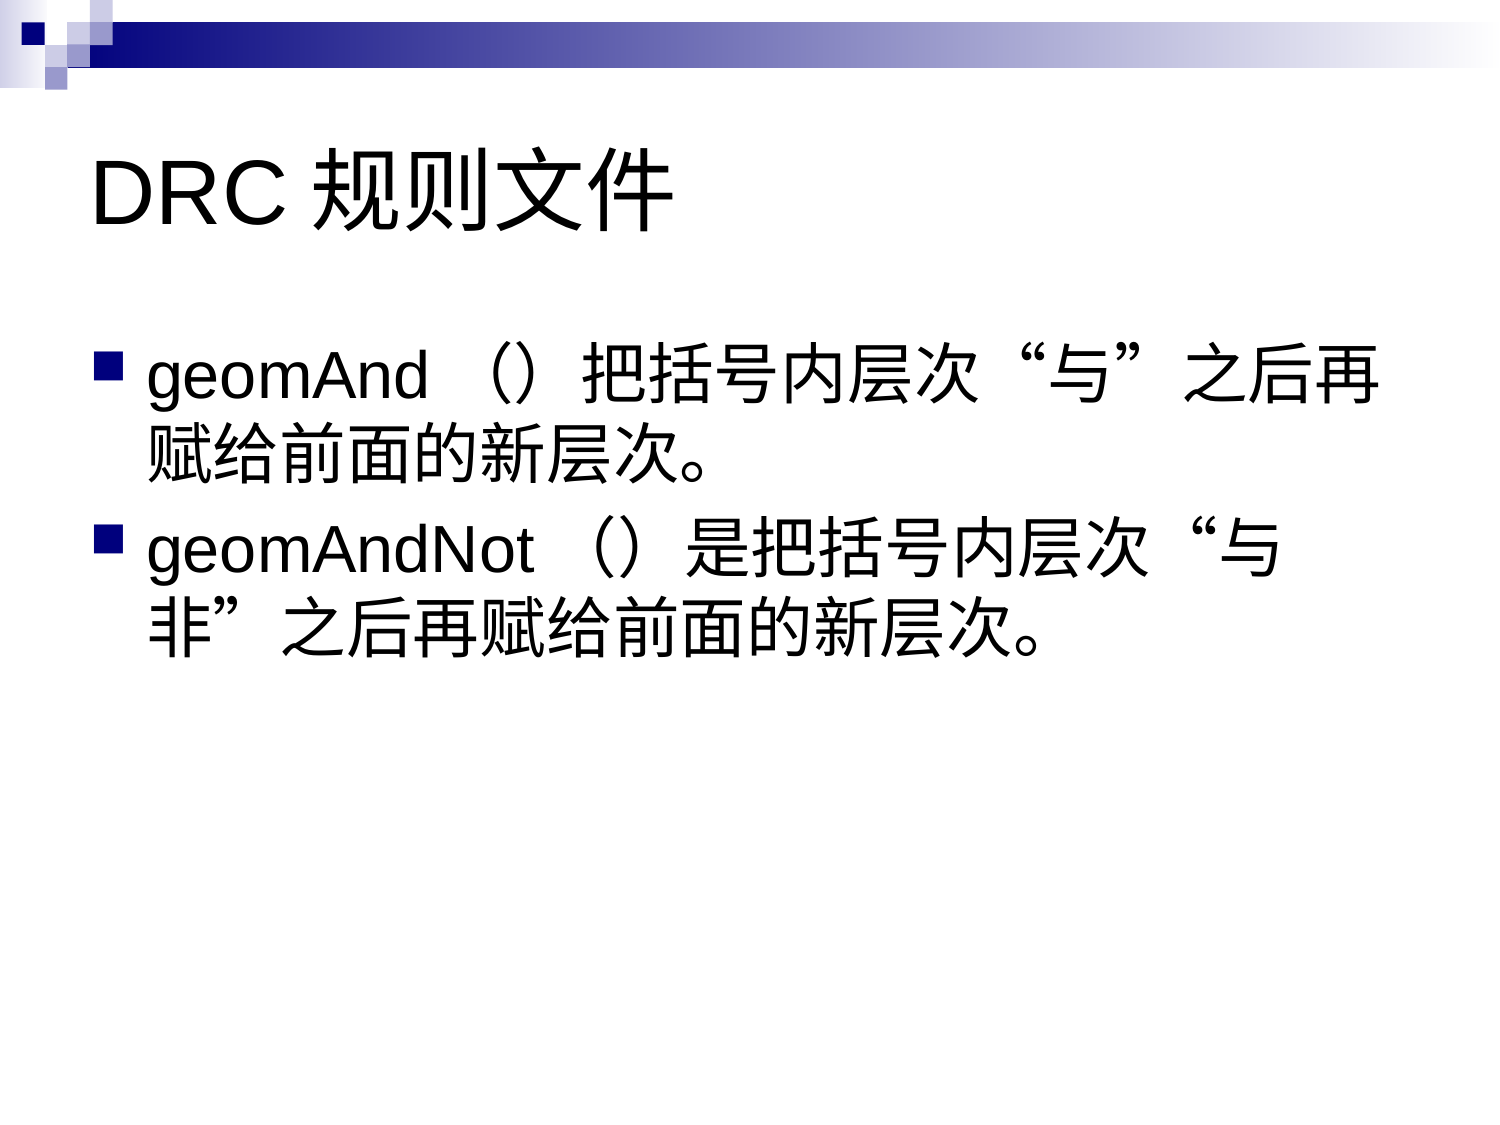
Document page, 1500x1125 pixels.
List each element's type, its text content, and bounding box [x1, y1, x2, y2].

title DRC规则文件 [74, 74, 1426, 301]
list geomAnd（）把括号内层次“与”之后再赋给前面的新层次。 geomAndNot（）是把括号内层次“与非”之后再赋给前面的新层次。 [74, 324, 1426, 963]
